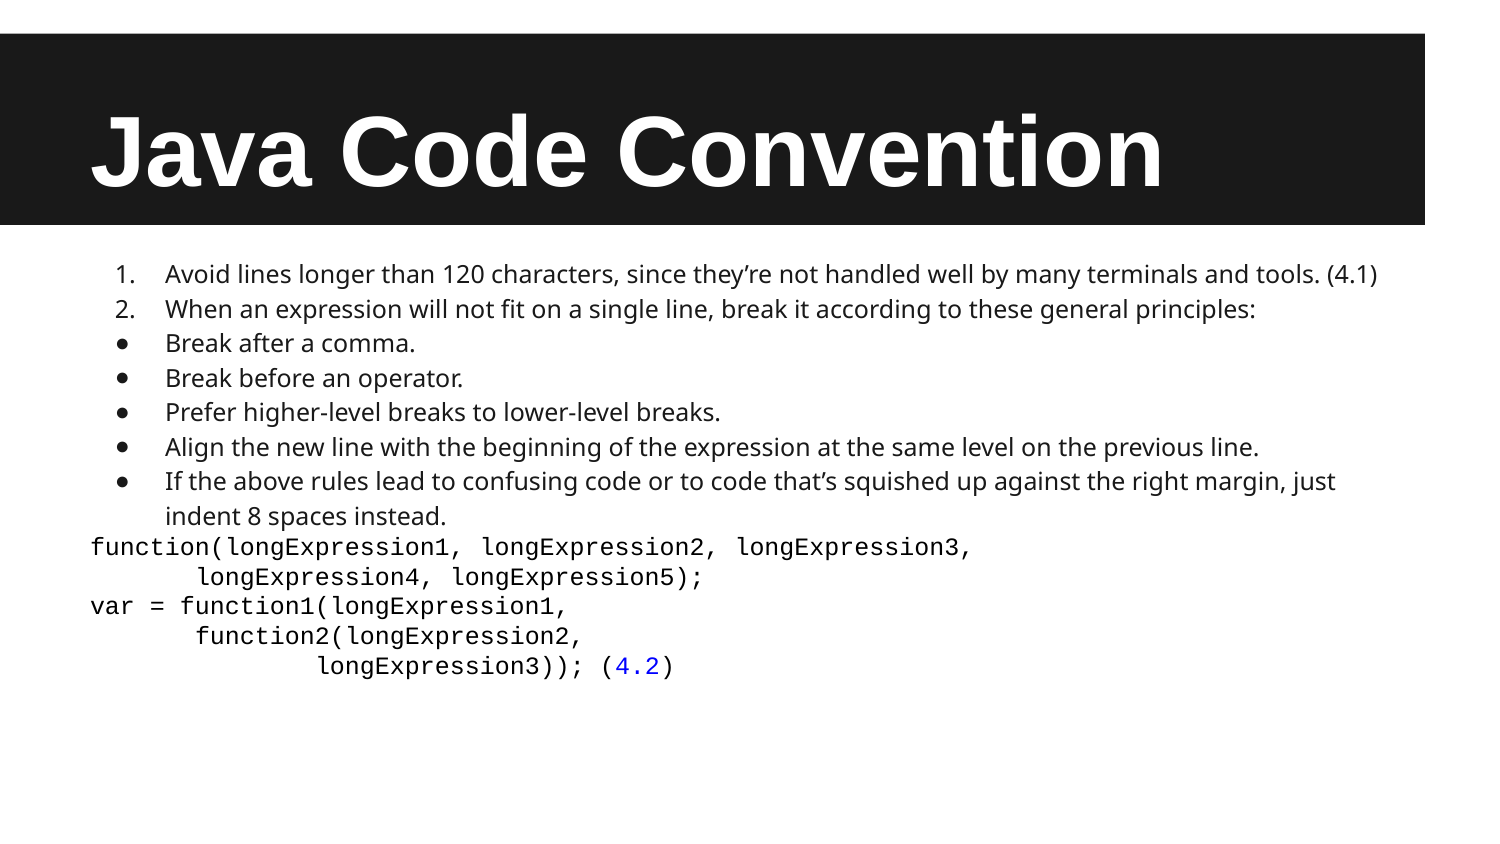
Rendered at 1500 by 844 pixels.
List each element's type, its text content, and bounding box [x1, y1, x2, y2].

list Avoid lines longer than 120 characters, since they’re not handled well by many terminals and tools. (4.1) When an expression will not fit on a single line, break it according to these general principles: Break after a comma. Break before an operator. Prefer higher-level breaks to lower-level breaks. Align the new line with the beginning of the expression at the same level on the previous line. If the above rules lead to confusing code or to code that’s squished up against the right margin, just indent 8 spaces instead. function(longExpression1, longExpression2, longExpression3, longExpression4, longExpression5); var = function1(longExpression1, function2(longExpression2, longExpression3)); (4.2) [75, 239, 1425, 808]
title Java Code Convention [75, 33, 1425, 221]
